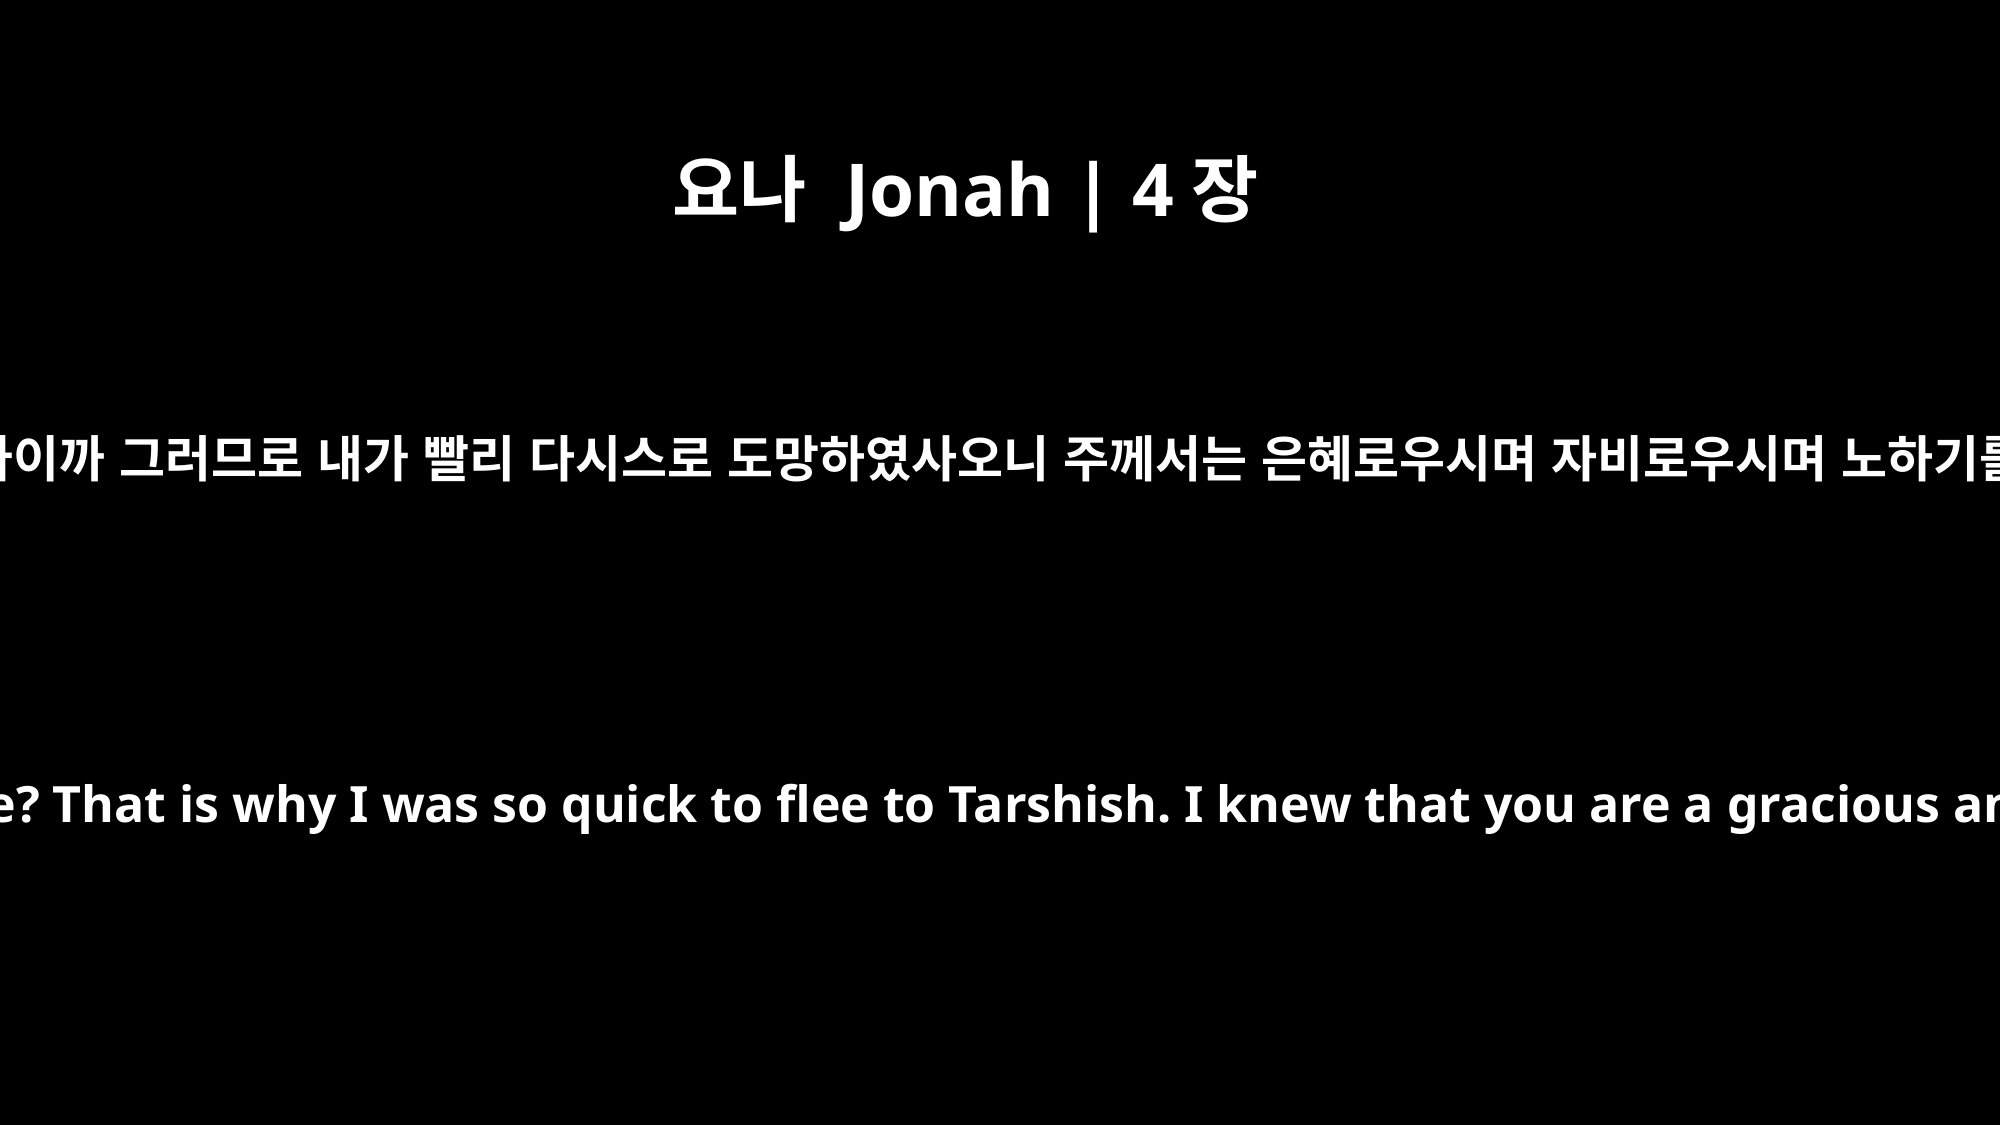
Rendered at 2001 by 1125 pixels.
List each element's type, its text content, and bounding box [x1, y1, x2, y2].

text_box 2 여호와께 기도하여 이르되 여호와여 내가 고국에 있을 때에 이러하겠다고 말씀하지 아니하였나이까 그러므로 내가 빨리 다시스로 도망하였사오니 주께서는 은혜로우시며 자비로우시며 노하기를 더디하시며 인애가 크시사 뜻을 돌이켜 재앙을 내리지 아니하시는 하나님이신 줄을 내가 알았음이니이다 [0, 359, 2000, 555]
text_box He prayed to the LORD, "O LORD, is this not what I said when I was still at home? That is why I was so quick to flee to Tarshish. I knew that you are a gracious and compassionate God, slow to anger and abounding in love, a God who relents from sending calamity. [0, 764, 2000, 900]
text_box 요나 Jonah | 4장 [657, 136, 1275, 239]
